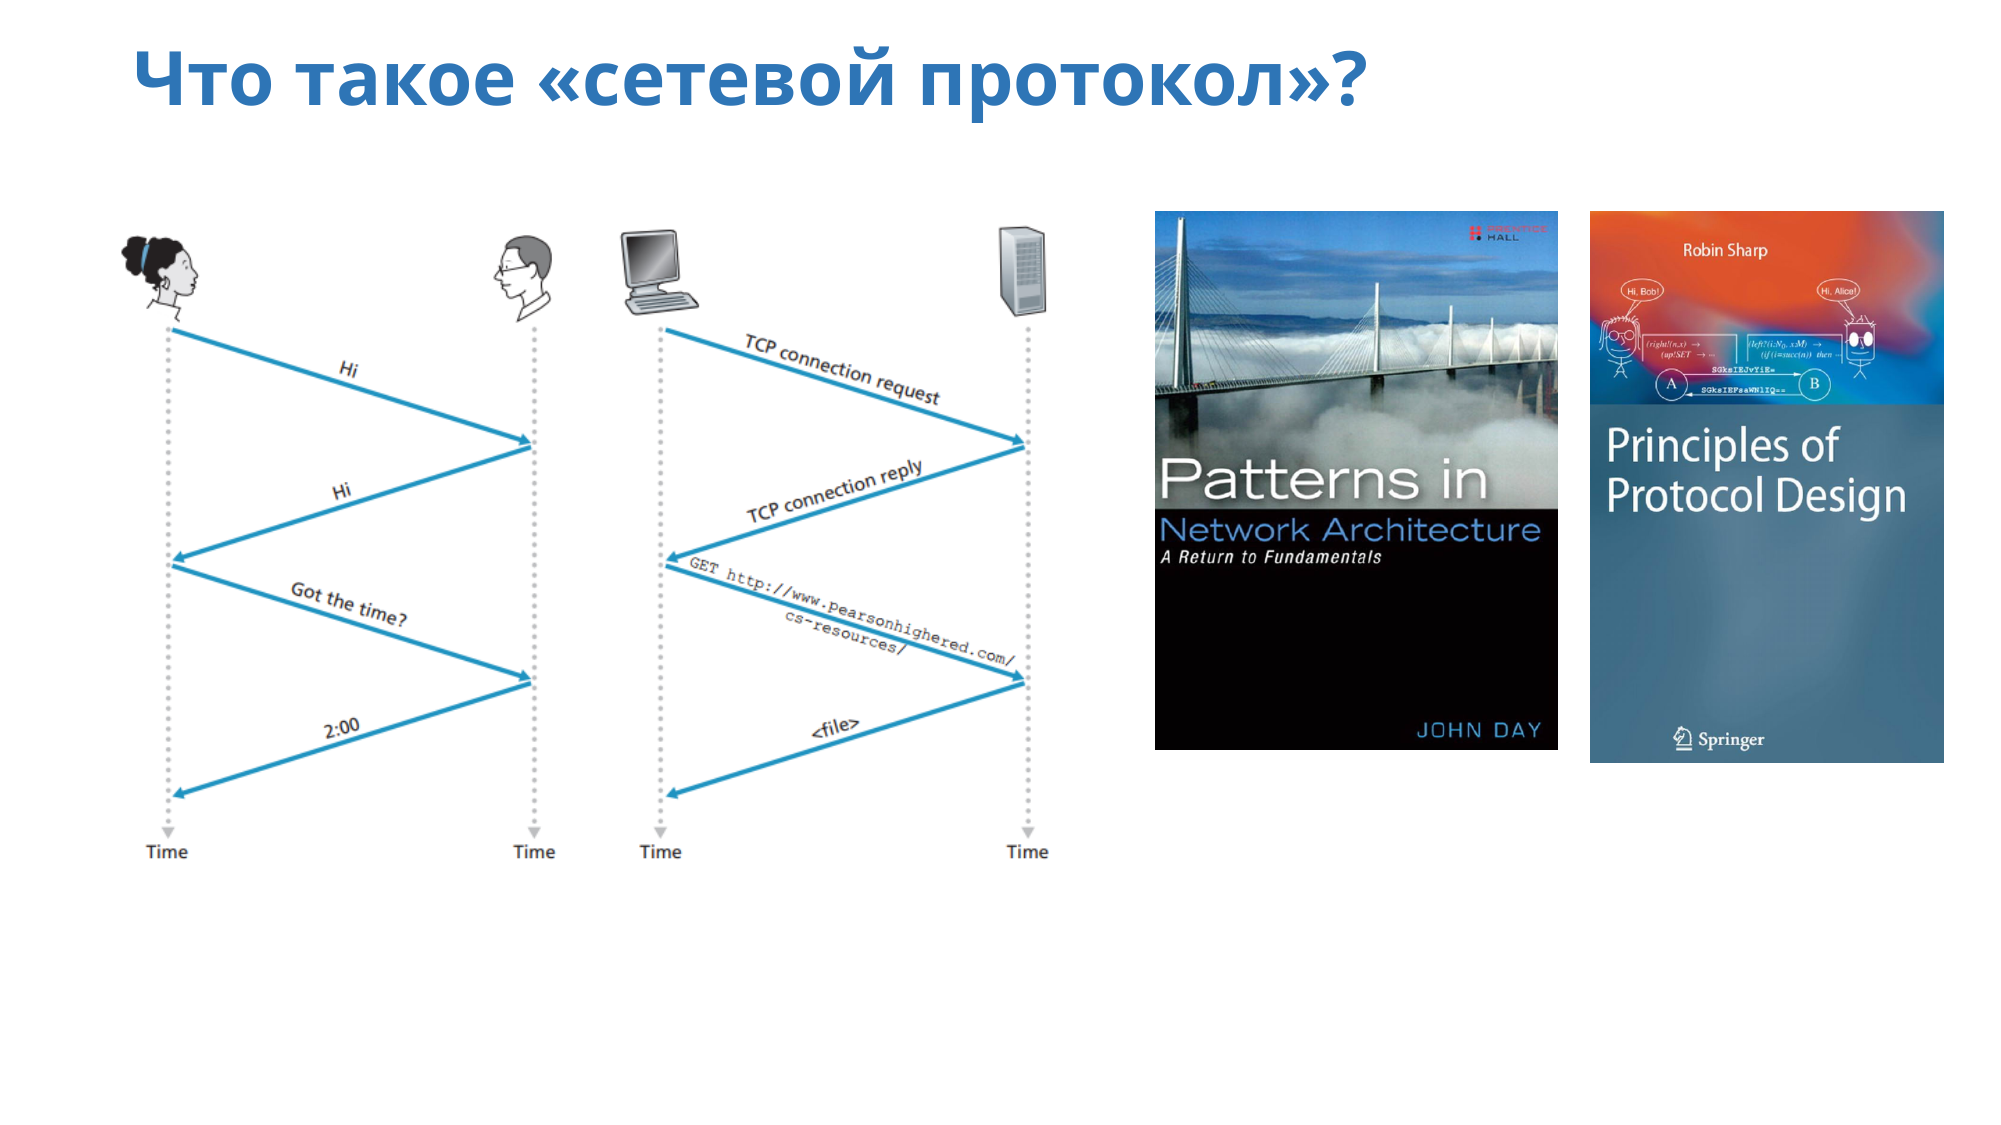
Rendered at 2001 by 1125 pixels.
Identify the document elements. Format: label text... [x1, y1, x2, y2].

picture [1155, 211, 1558, 750]
picture [1589, 211, 1945, 763]
text_box Что такое «сетевой протокол»? [118, 22, 1844, 140]
picture [87, 172, 1067, 882]
